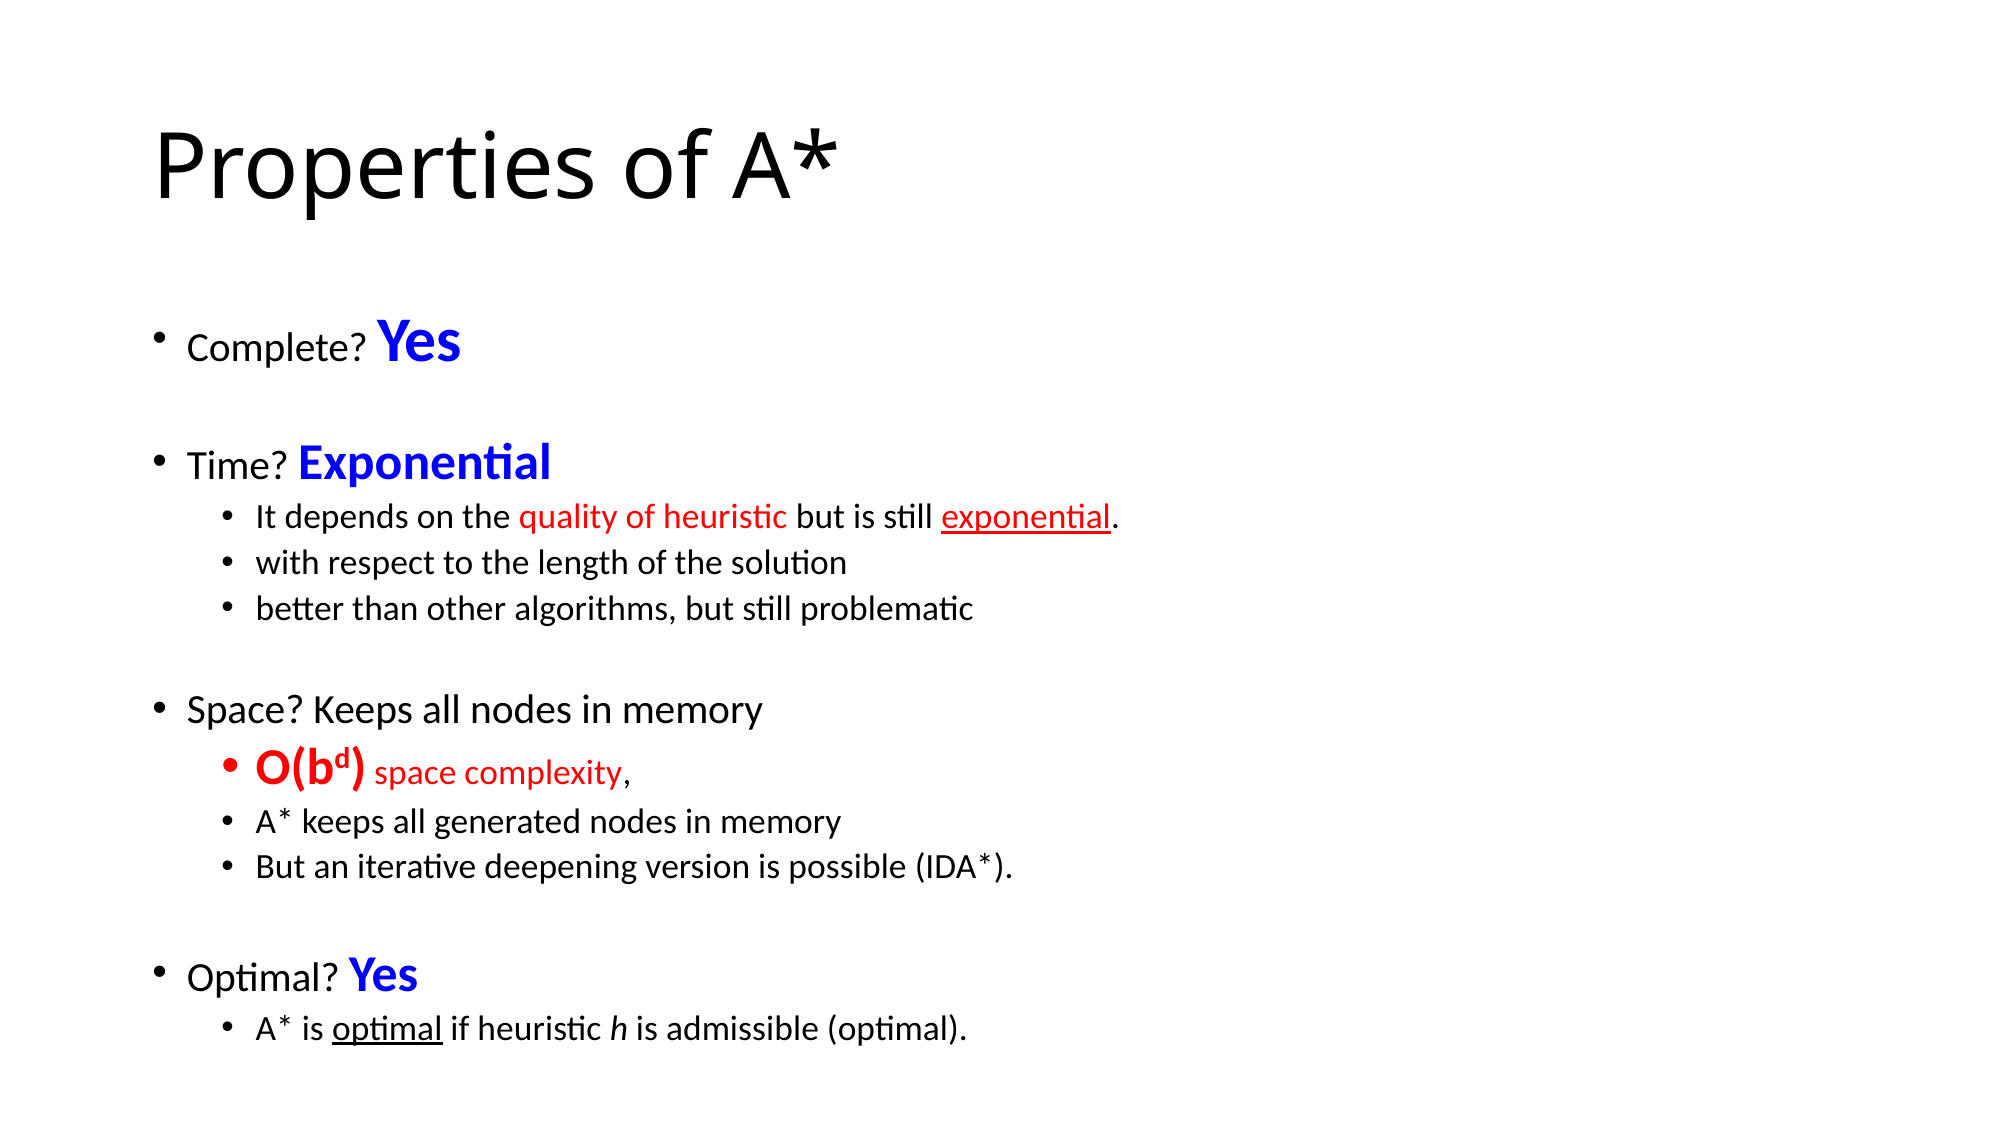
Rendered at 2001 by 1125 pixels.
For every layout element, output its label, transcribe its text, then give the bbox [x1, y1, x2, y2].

list Complete? Yes Time? Exponential It depends on the quality of heuristic but is still exponential. with respect to the length of the solution better than other algorithms, but still problematic Space? Keeps all nodes in memory O(bd) space complexity, A* keeps all generated nodes in memory But an iterative deepening version is possible (IDA*). Optimal? Yes A* is optimal if heuristic h is admissible (optimal). [137, 299, 1863, 1061]
title Properties of A* [137, 59, 1863, 278]
